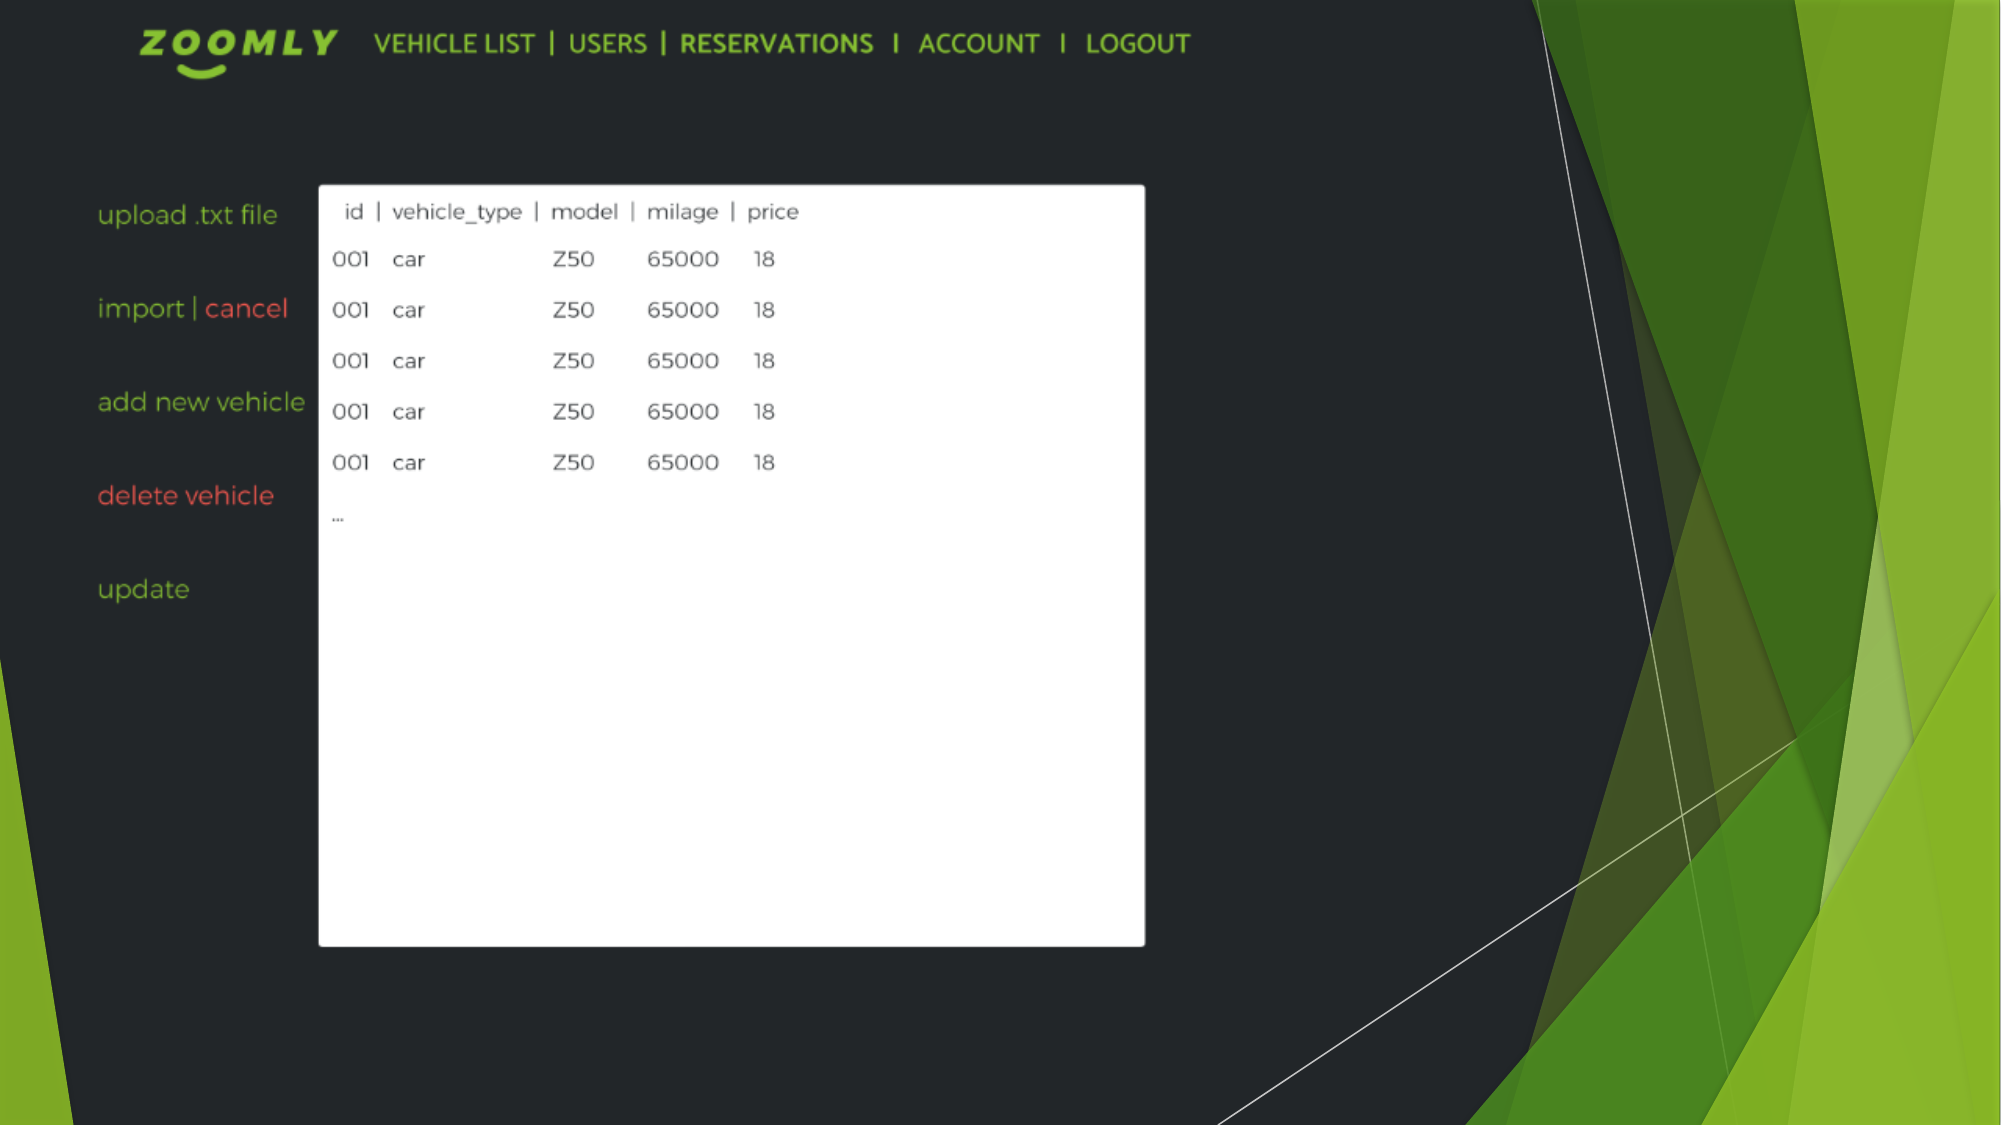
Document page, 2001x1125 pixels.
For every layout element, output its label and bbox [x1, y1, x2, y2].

picture [85, 0, 1204, 1028]
